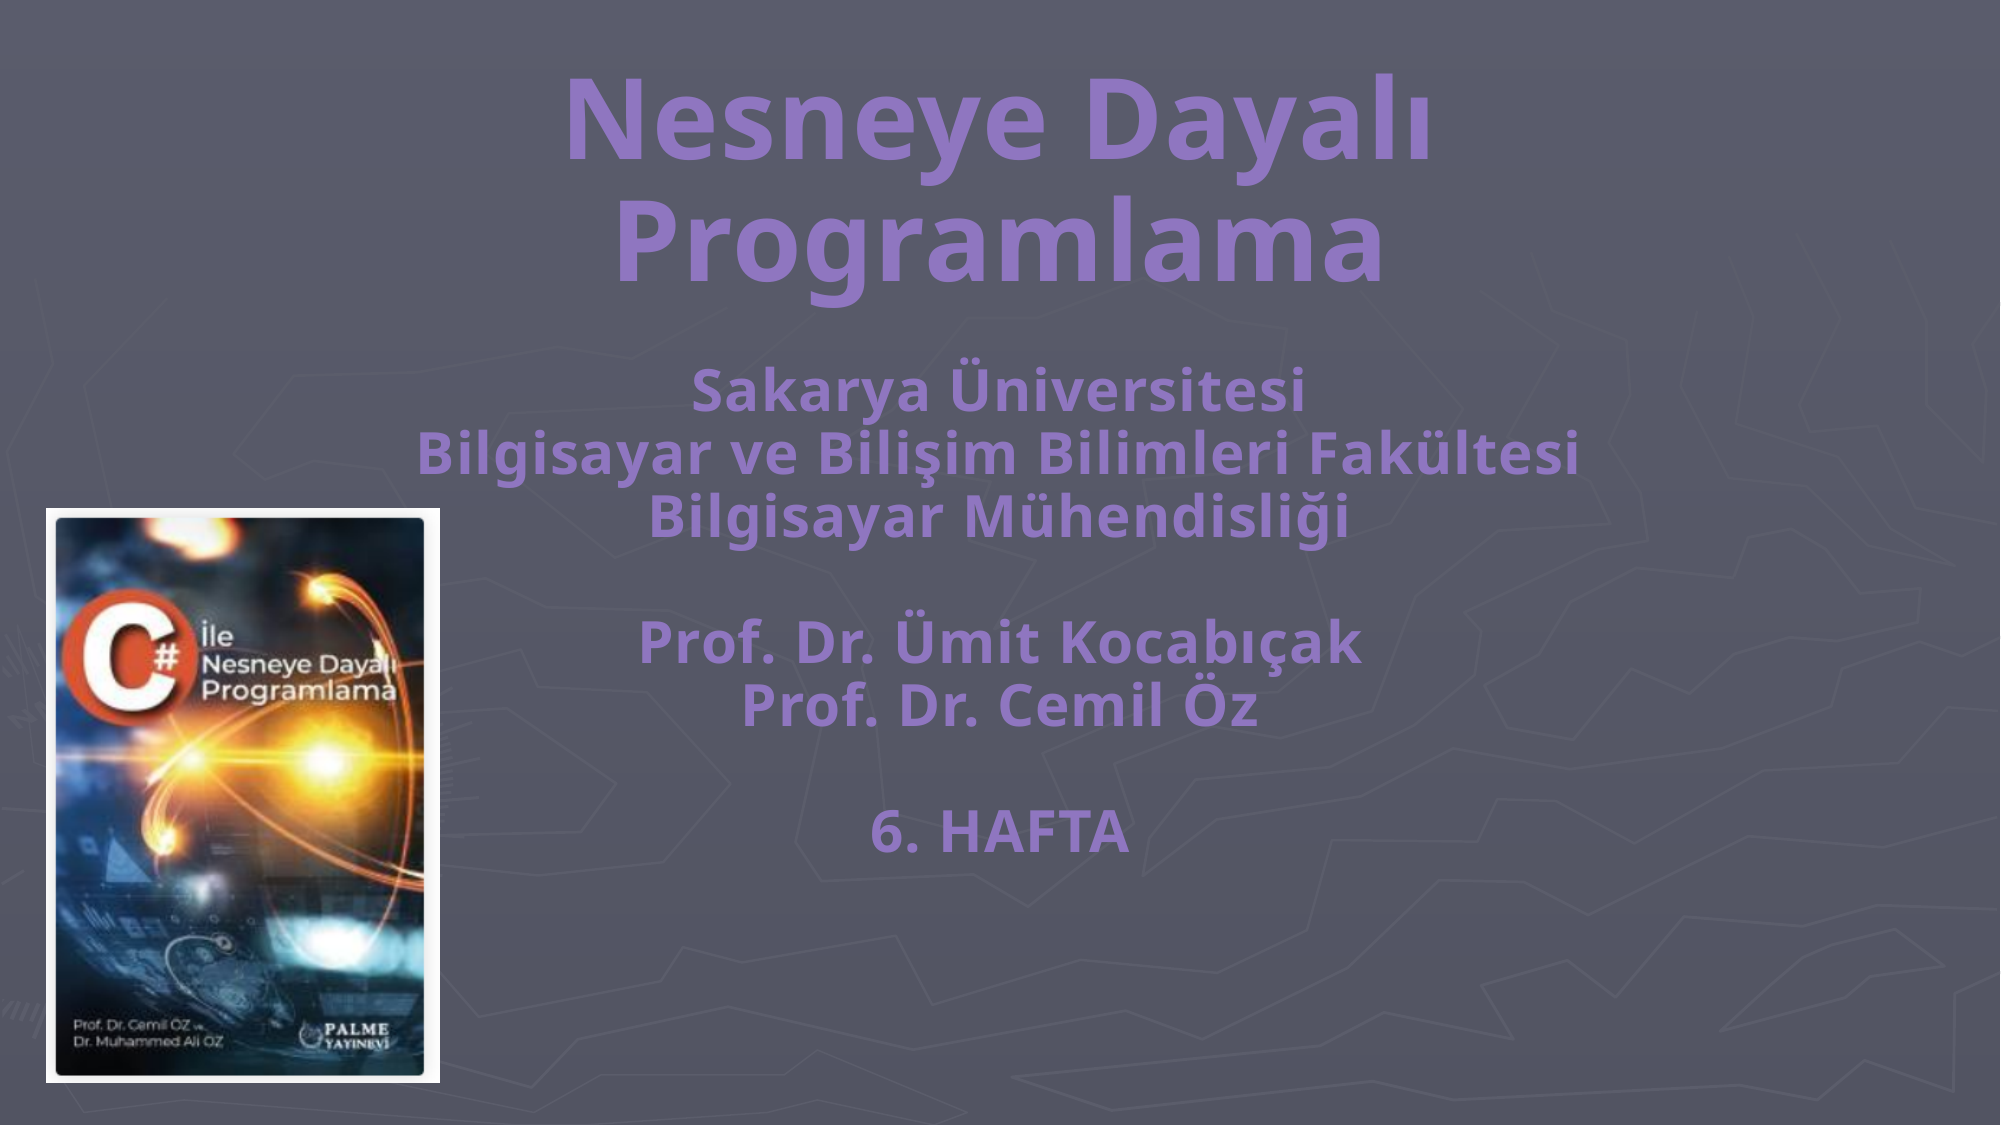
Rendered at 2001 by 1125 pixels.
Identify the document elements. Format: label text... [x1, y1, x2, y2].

text_box Nesneye Dayalı Programlama [296, 55, 1704, 313]
text_box Sakarya Üniversitesi Bilgisayar ve Bilişim Bilimleri Fakültesi Bilgisayar Mühendisliği Prof. Dr. Ümit Kocabıçak Prof. Dr. Cemil Öz 6. HAFTA [105, 354, 1895, 873]
picture [46, 508, 440, 1083]
